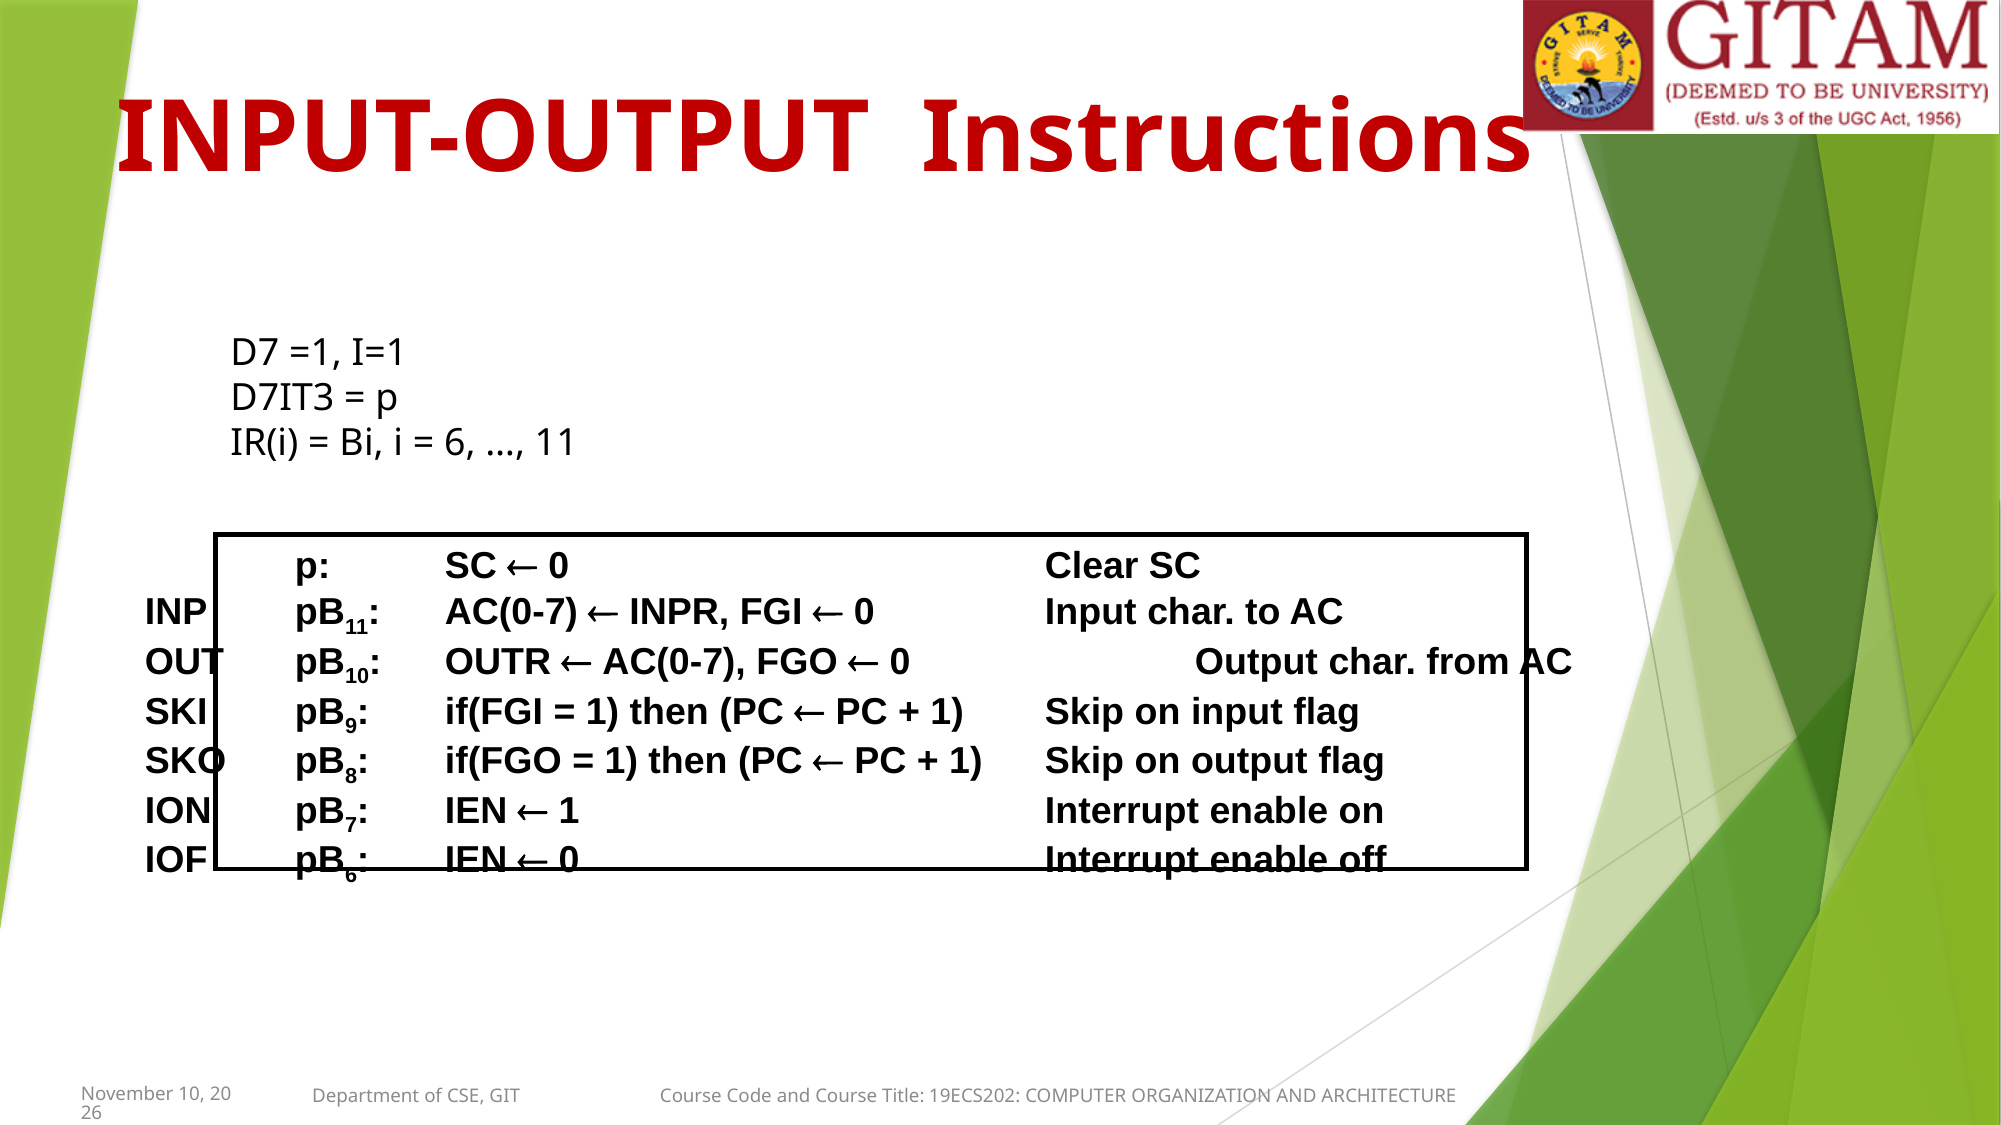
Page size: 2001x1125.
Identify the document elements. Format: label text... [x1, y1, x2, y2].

text_box INPUT-OUTPUT Instructions [23, 66, 1628, 199]
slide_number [65, 1064, 255, 1125]
text_box D7 =1, I=1 D7IT3 = p IR(i) = Bi, i = 6, …, 11 [215, 320, 884, 471]
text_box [215, 534, 1528, 870]
picture [1523, 0, 2000, 134]
footer Department of CSE, GIT Course Code and Course Title: 19ECS202: COMPUTER ORGANIZATION AND ARCHITECTURE [296, 1066, 1527, 1124]
